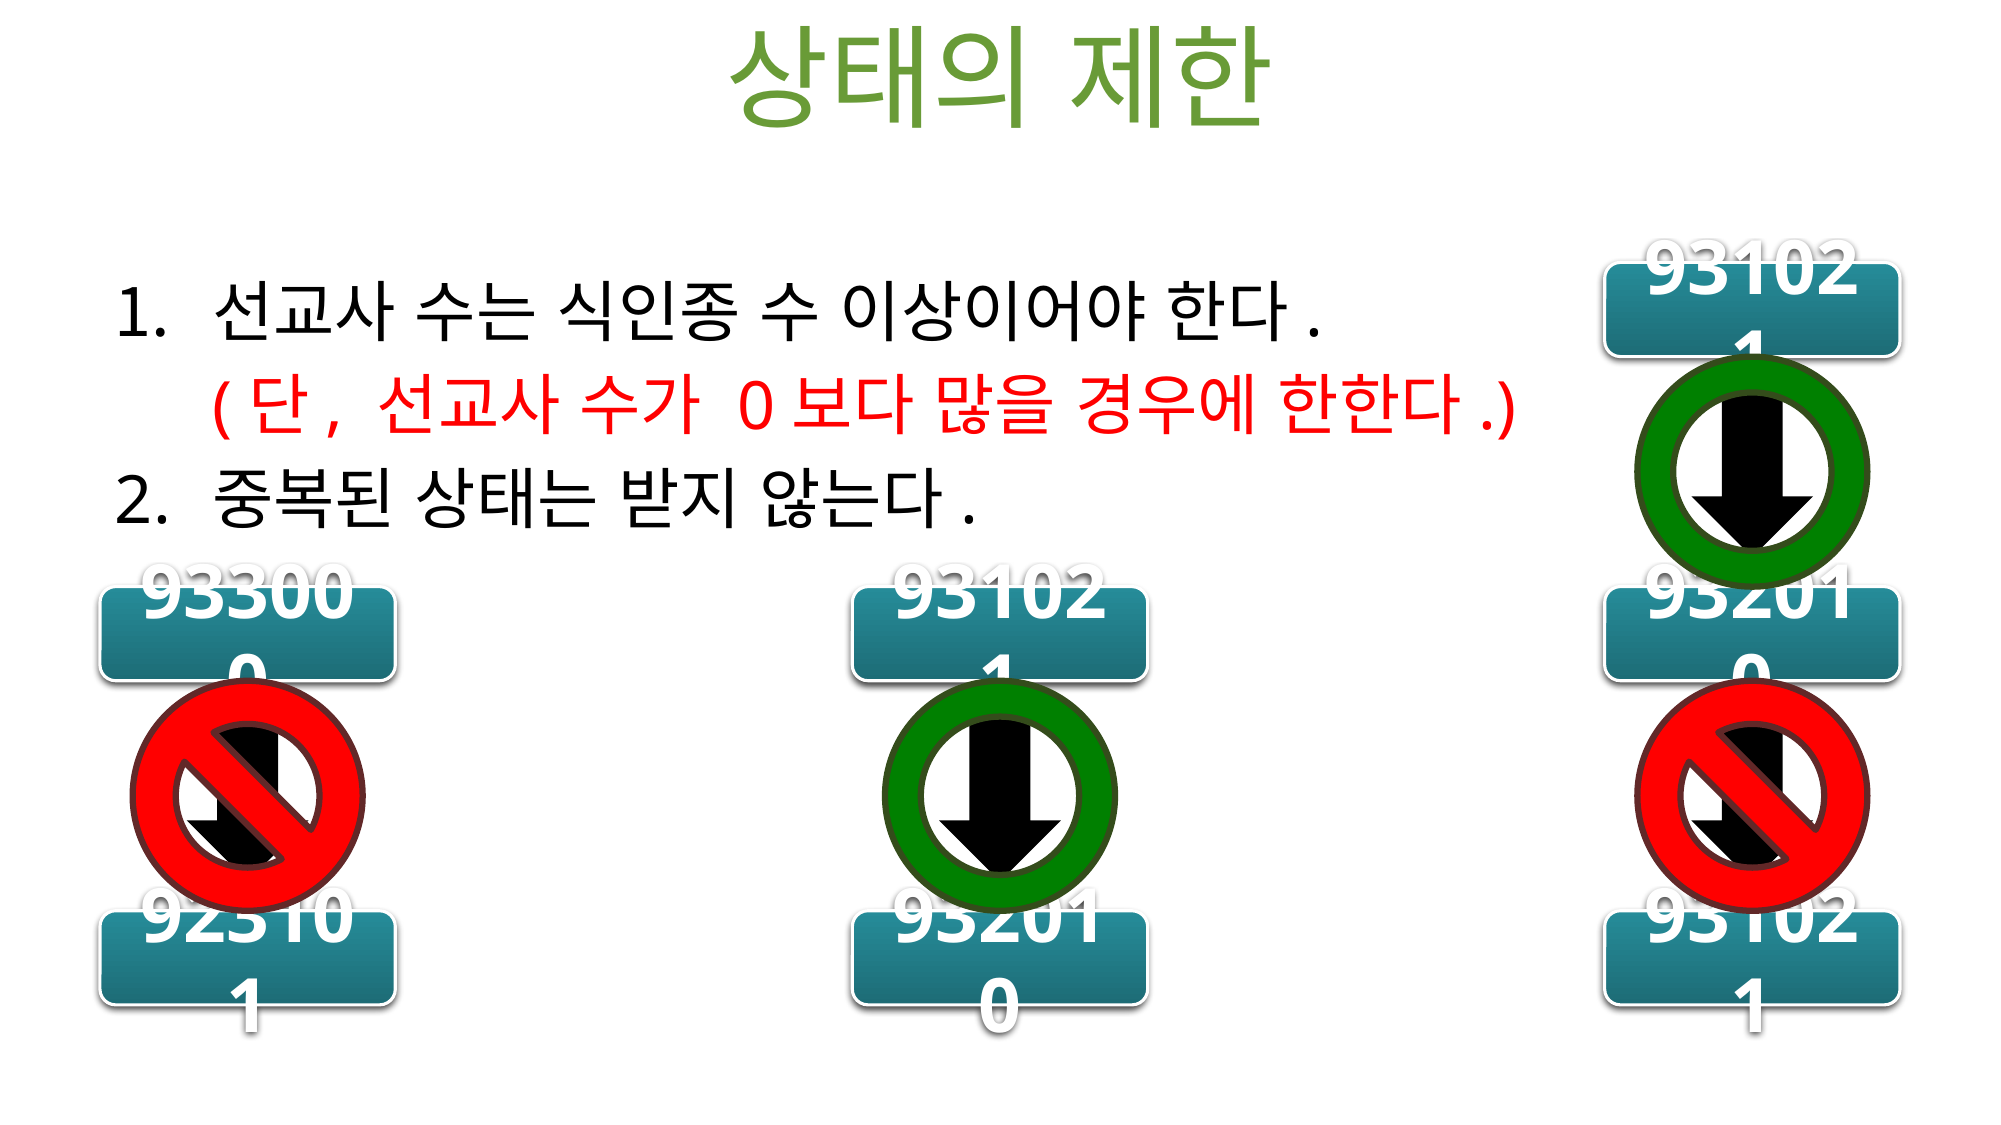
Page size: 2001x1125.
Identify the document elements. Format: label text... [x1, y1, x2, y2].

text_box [99, 261, 1901, 1006]
text_box 상태의 제한 [0, 0, 2000, 150]
